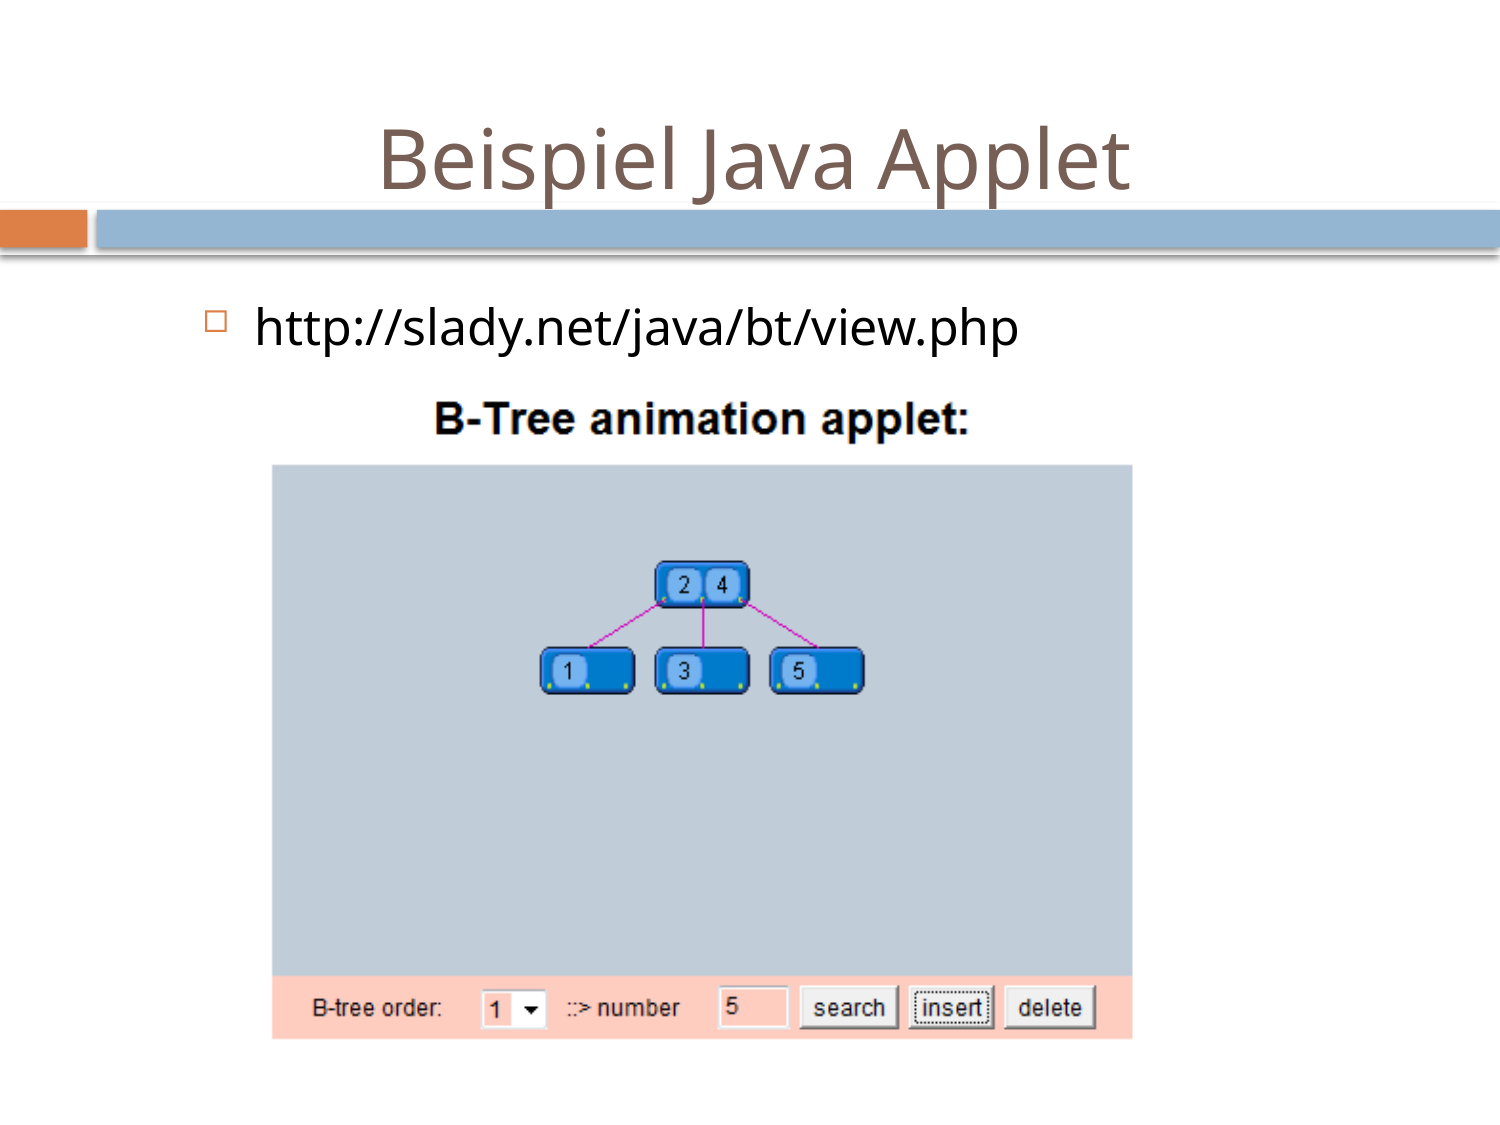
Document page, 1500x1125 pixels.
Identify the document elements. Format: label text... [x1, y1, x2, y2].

text_box [187, 262, 1150, 348]
title Beispiel Java Applet [75, 87, 1434, 225]
picture [241, 385, 1152, 1049]
list http://slady.net/java/bt/view.php [187, 287, 1447, 400]
